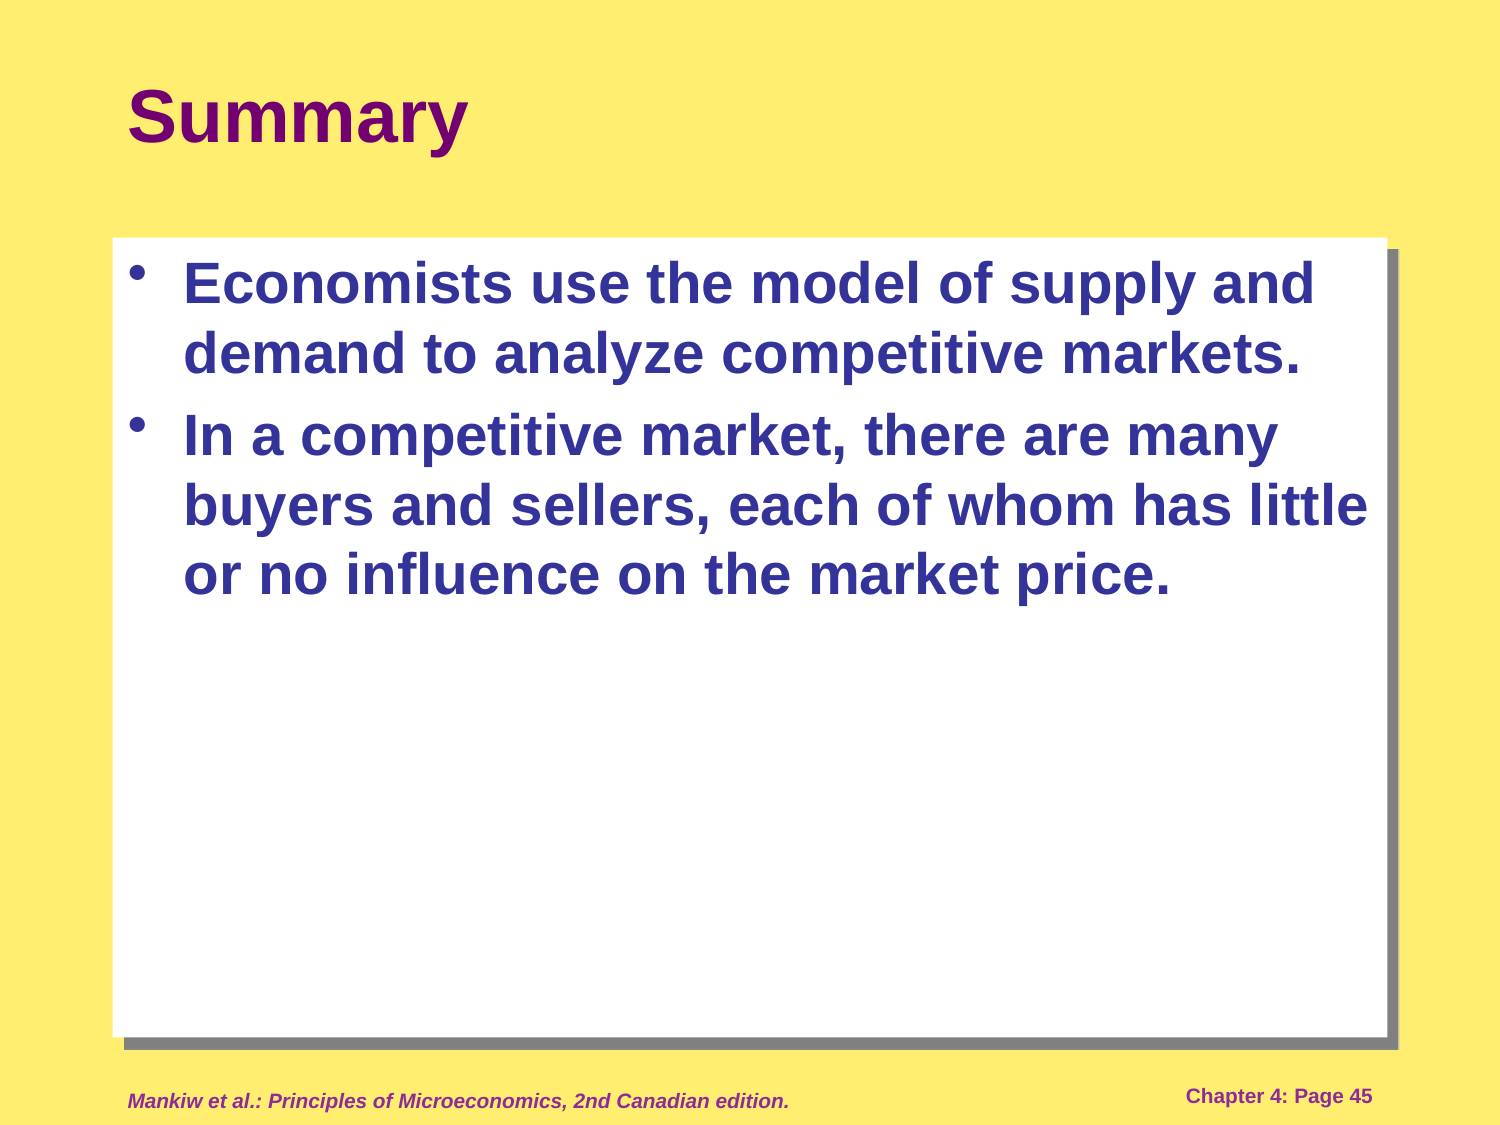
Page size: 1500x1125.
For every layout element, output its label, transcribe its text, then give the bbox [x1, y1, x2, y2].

list Economists use the model of supply and demand to analyze competitive markets. In a competitive market, there are many buyers and sellers, each of whom has little or no influence on the market price. [112, 237, 1388, 1038]
title Summary [112, 62, 1388, 163]
footer Mankiw et al.: Principles of Microeconomics, 2nd Canadian edition. [112, 1074, 1001, 1125]
slide_number Chapter 4: Page 45 [1074, 1074, 1388, 1113]
